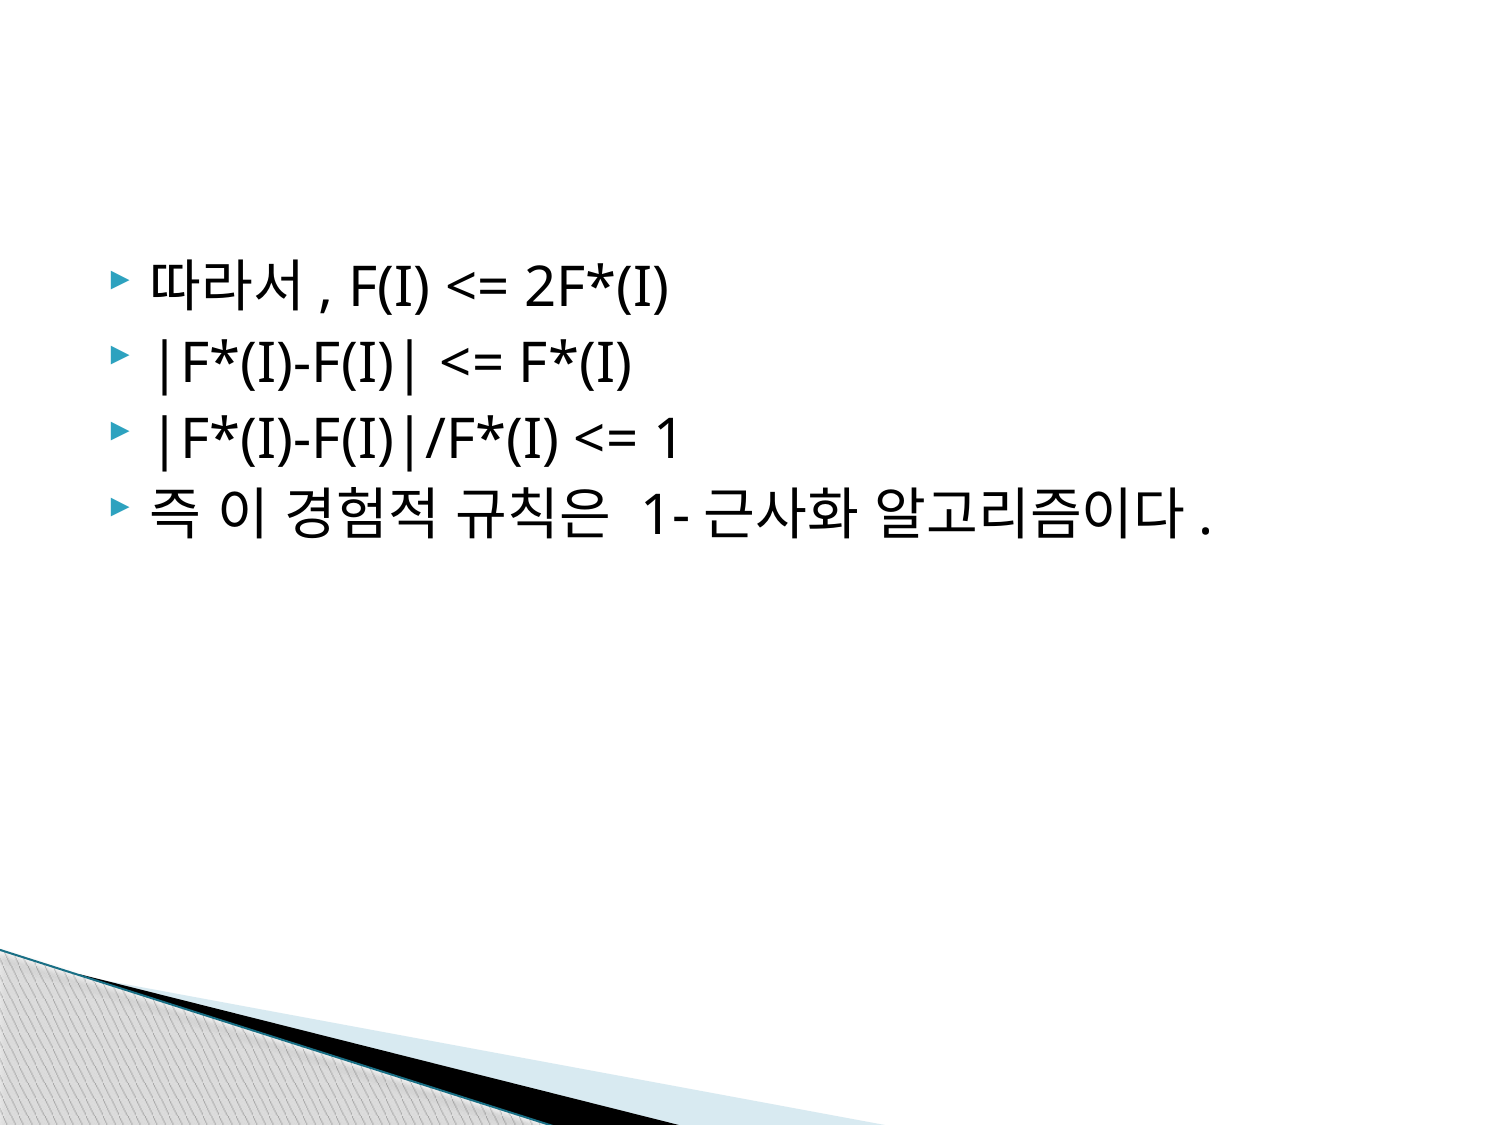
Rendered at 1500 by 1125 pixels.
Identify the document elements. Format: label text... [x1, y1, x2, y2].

list 따라서, F(I) <= 2F*(I) |F*(I)-F(I)| <= F*(I) |F*(I)-F(I)|/F*(I) <= 1 즉 이 경험적 규칙은 1-근사화 알고리즘이다. [75, 243, 1425, 986]
